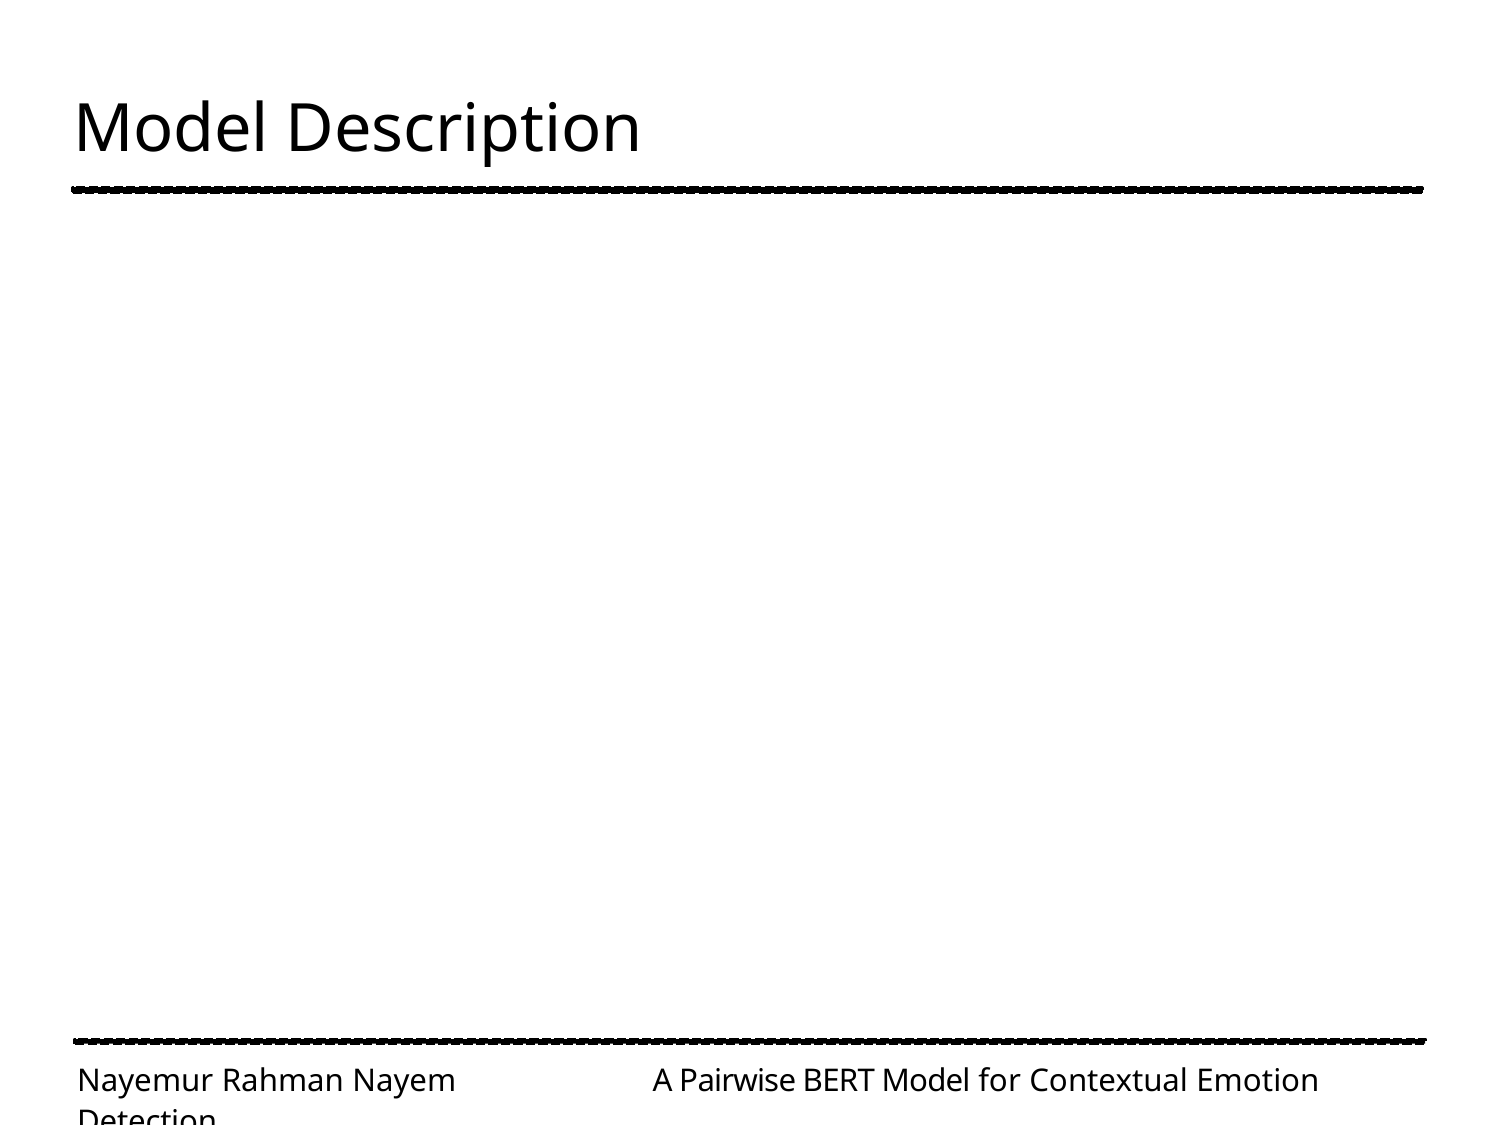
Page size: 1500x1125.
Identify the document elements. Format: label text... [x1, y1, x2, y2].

title Model Description [50, 73, 1414, 274]
footer Nayemur Rahman Nayem A Pairwise BERT Model for Contextual Emotion Detection [75, 1101, 1425, 1125]
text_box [70, 185, 1425, 195]
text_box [63, 1037, 1427, 1093]
